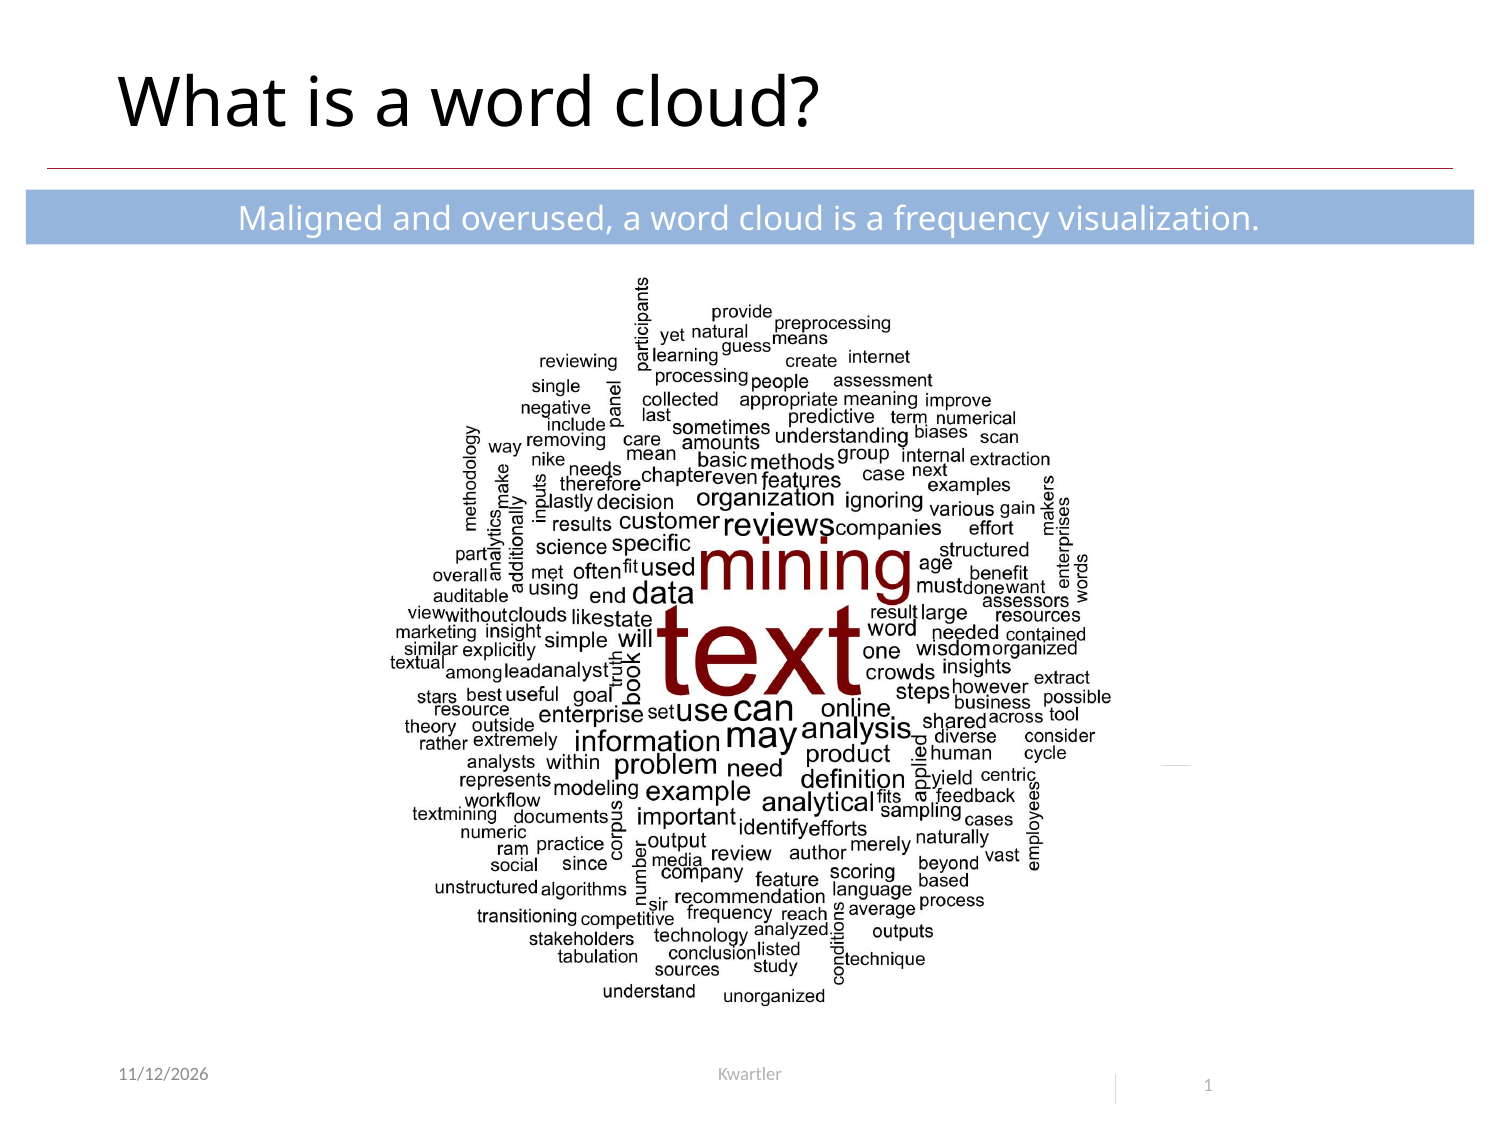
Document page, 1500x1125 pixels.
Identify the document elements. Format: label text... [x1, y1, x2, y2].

slide_number 1 [1188, 1042, 1330, 1103]
title What is a word cloud? [103, 59, 1397, 157]
footer Kwartler [496, 1042, 1004, 1103]
text_box Maligned and overused, a word cloud is a frequency visualization. [25, 189, 1475, 245]
picture [378, 253, 1122, 1030]
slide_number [103, 1042, 441, 1103]
